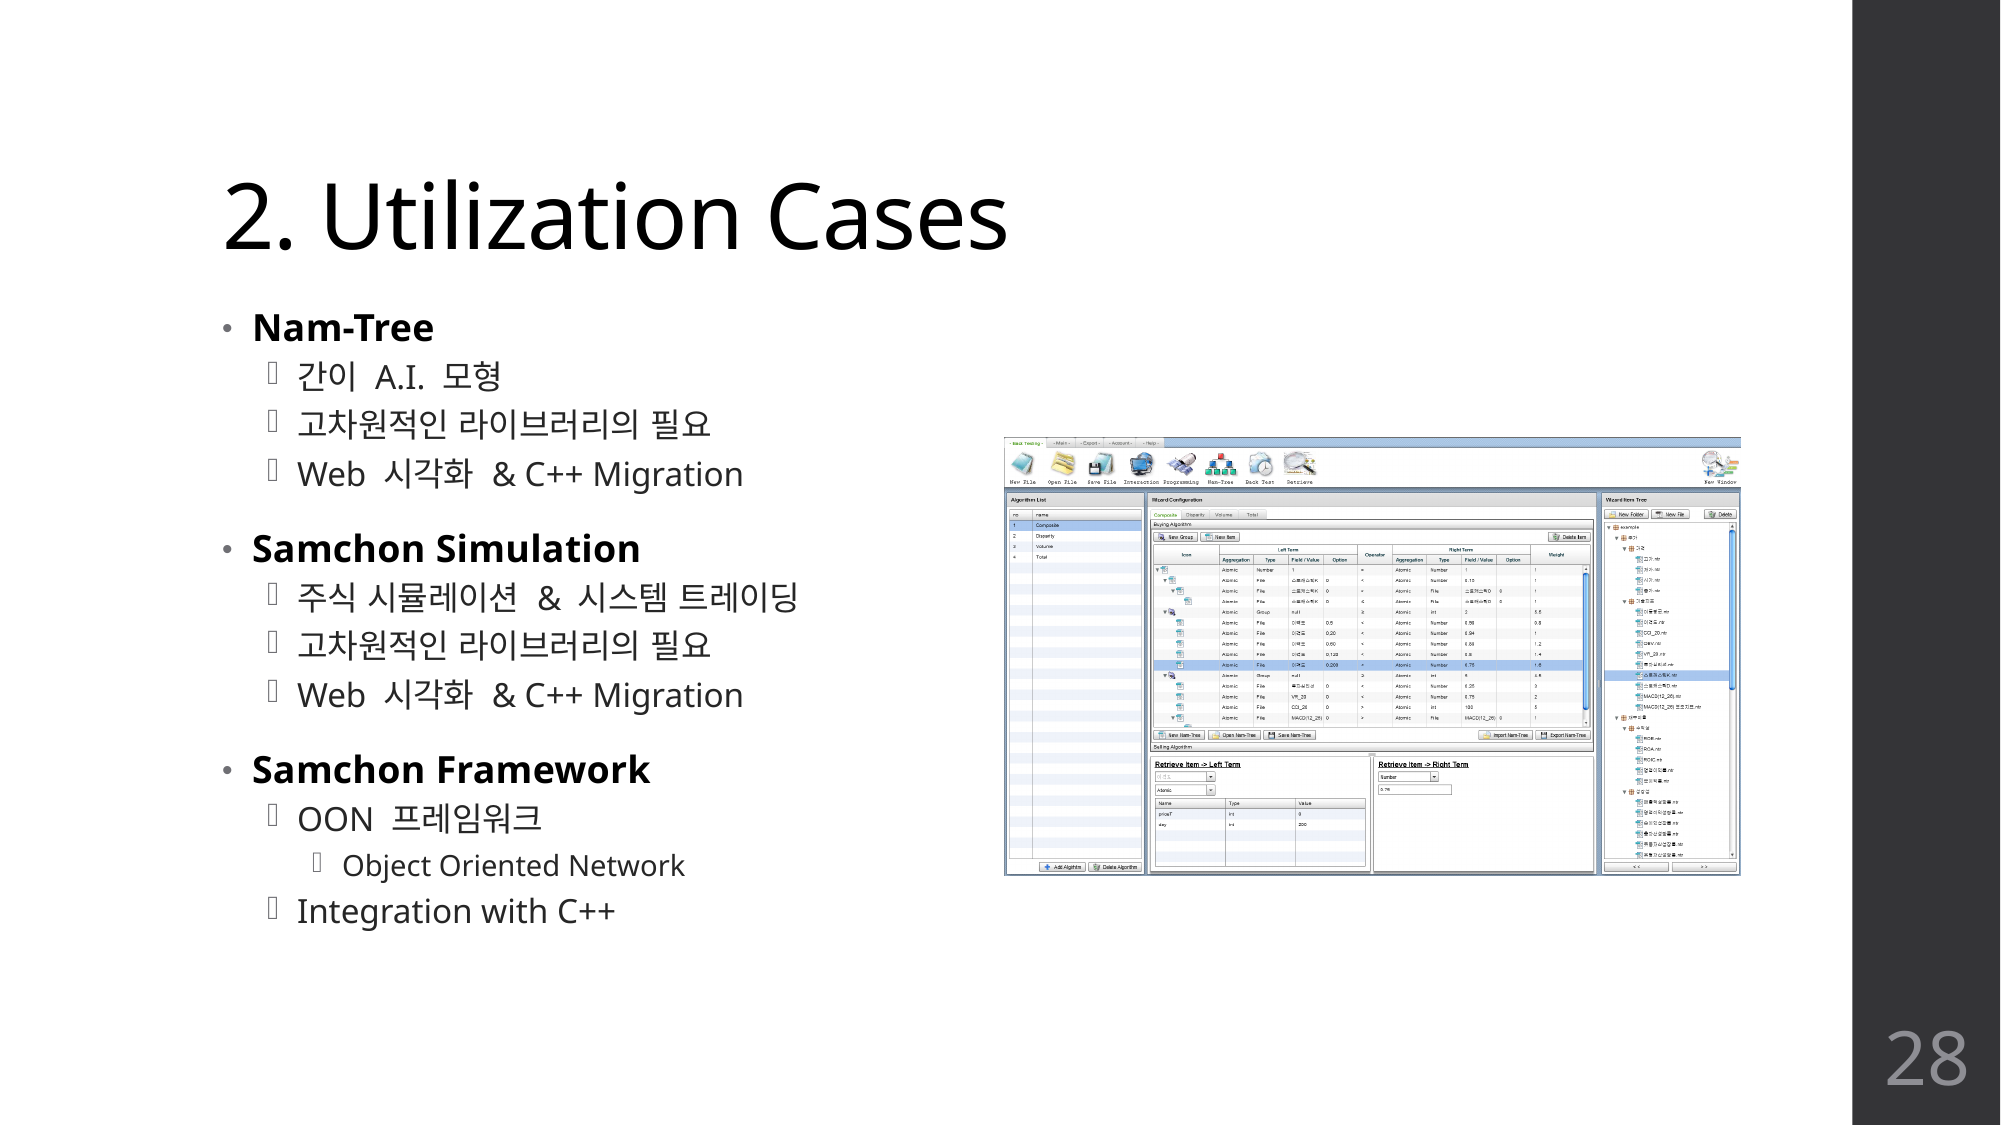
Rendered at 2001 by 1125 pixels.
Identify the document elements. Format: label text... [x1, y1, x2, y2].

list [1004, 437, 1741, 876]
list Nam-Tree 간이 A.I. 모형 고차원적인 라이브러리의 필요 Web 시각화 & C++ Migration Samchon Simulation 주식 시뮬레이션 & 시스템 트레이딩 고차원적인 라이브러리의 필요 Web 시각화 & C++ Migration Samchon Framework OON 프레임워크 Object Oriented Network Integration with C++ [206, 299, 942, 1014]
slide_number 28 [1852, 1012, 2000, 1110]
title 2. Utilization Cases [206, 60, 1797, 278]
